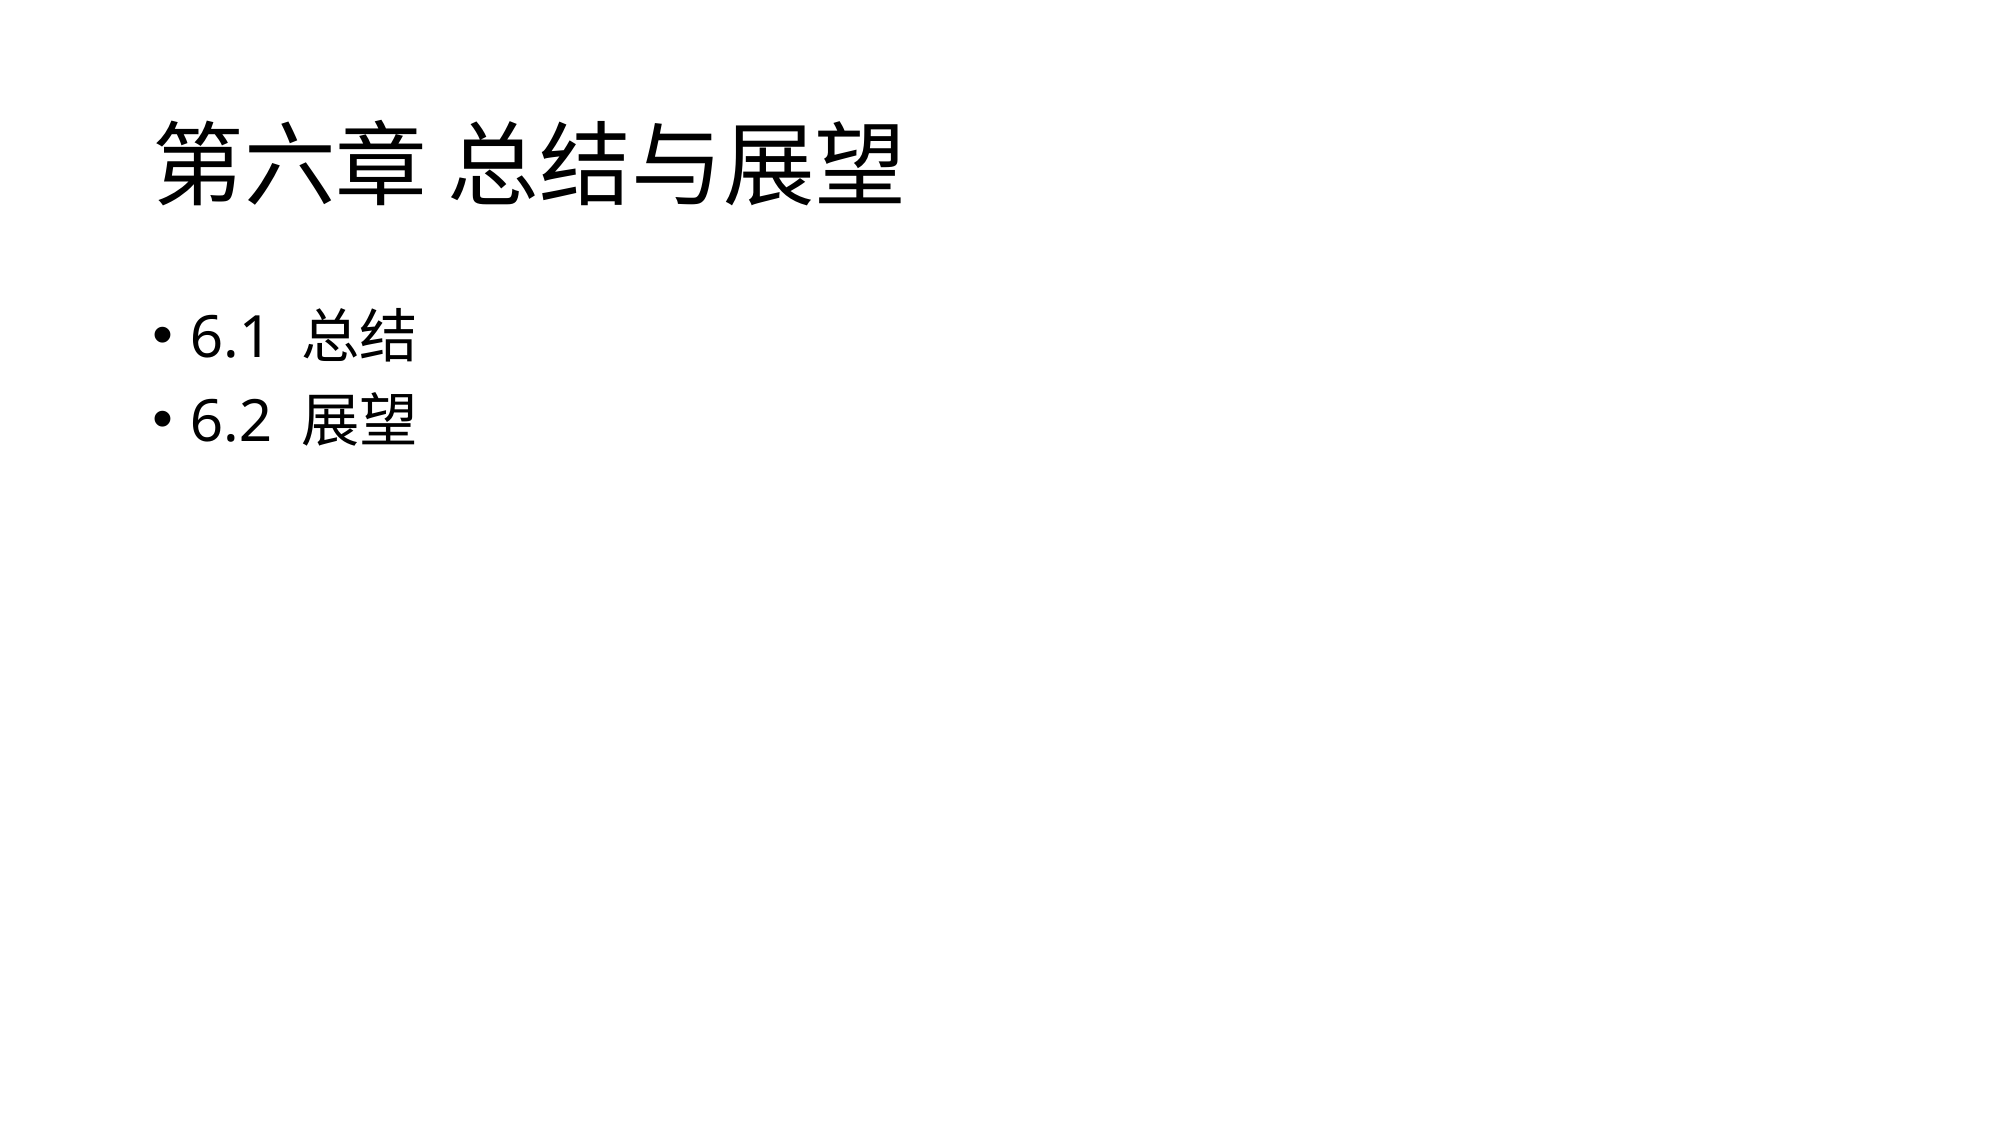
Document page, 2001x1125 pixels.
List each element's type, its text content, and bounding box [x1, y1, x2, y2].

list 6.1 总结 6.2 展望 [137, 299, 1863, 1014]
title 第六章 总结与展望 [137, 59, 1863, 278]
